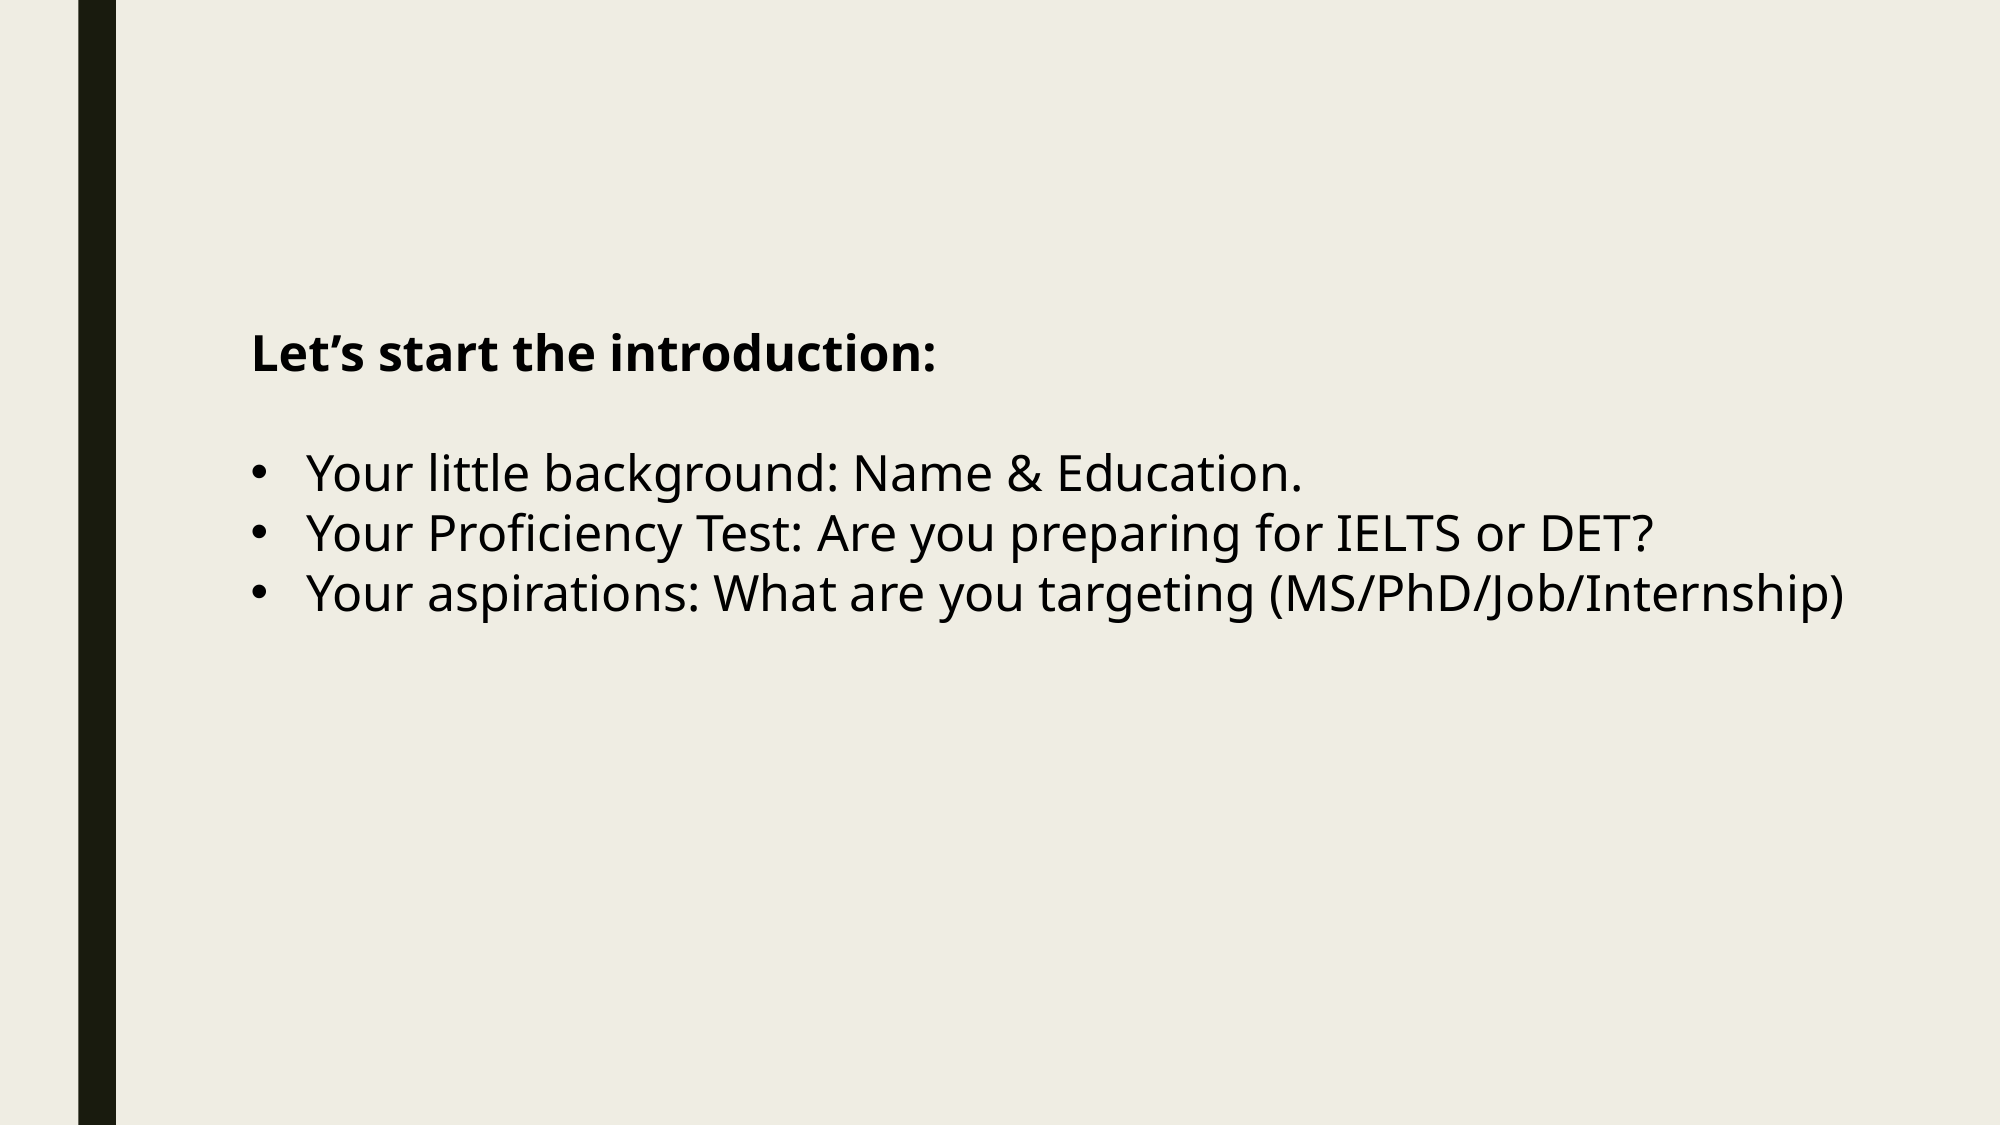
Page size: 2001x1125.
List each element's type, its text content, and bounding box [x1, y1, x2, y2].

text_box Let’s start the introduction: Your little background: Name & Education. Your Proficiency Test: Are you preparing for IELTS or DET? Your aspirations: What are you targeting (MS/PhD/Job/Internship) [235, 314, 1891, 629]
